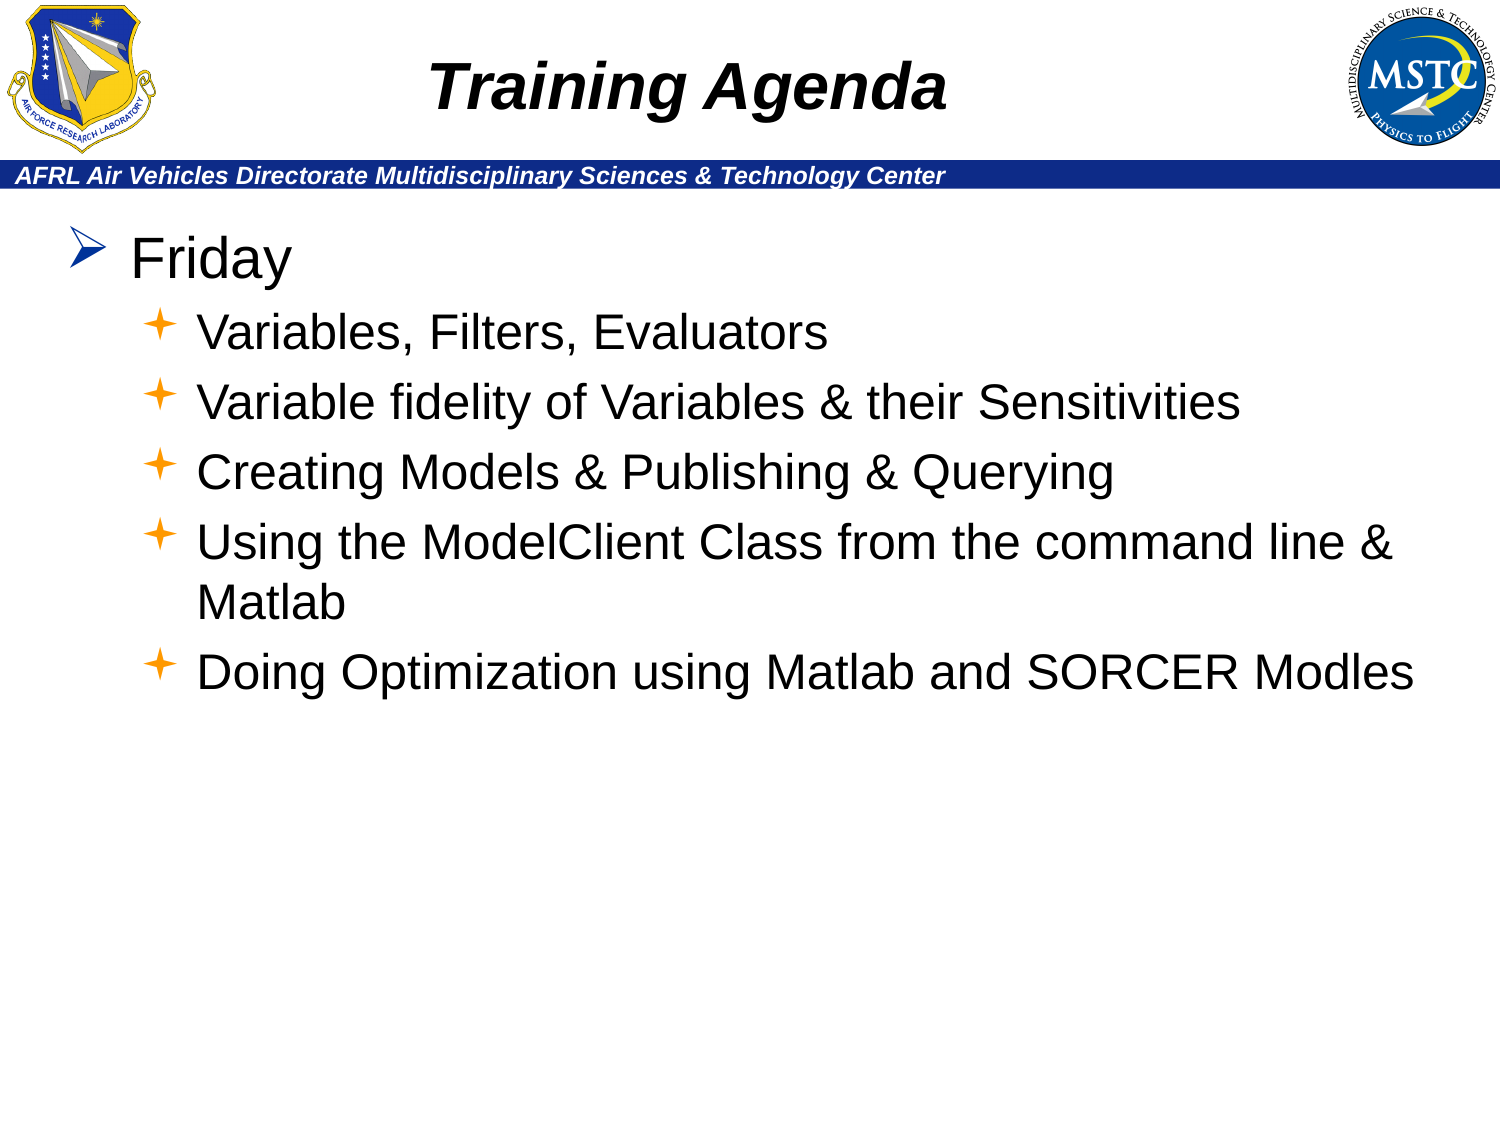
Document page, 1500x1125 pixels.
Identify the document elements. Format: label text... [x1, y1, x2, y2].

list Friday Variables, Filters, Evaluators Variable fidelity of Variables & their Sensitivities Creating Models & Publishing & Querying Using the ModelClient Class from the command line & Matlab Doing Optimization using Matlab and SORCER Modles [50, 212, 1448, 813]
picture [1346, 5, 1497, 154]
picture [7, 5, 156, 154]
title Training Agenda [162, 2, 1213, 164]
